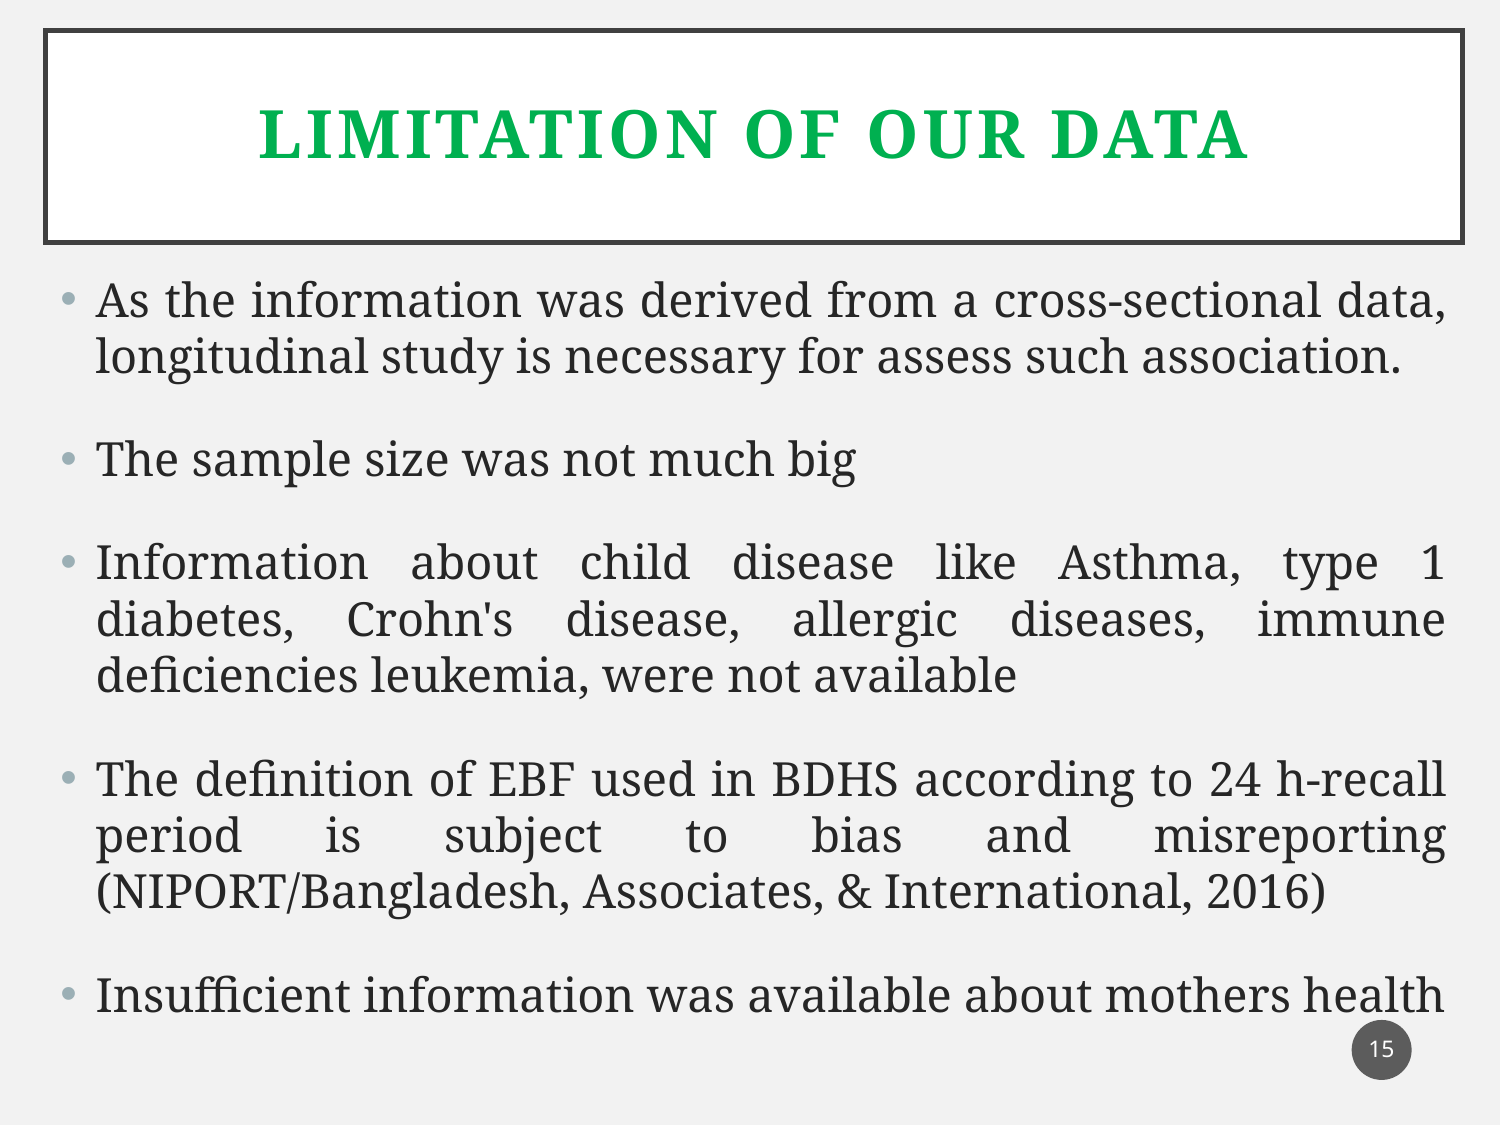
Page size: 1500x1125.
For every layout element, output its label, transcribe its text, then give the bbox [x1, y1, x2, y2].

title Limitation of our data [43, 28, 1465, 245]
slide_number 15 [1351, 1019, 1412, 1080]
list As the information was derived from a cross-sectional data, longitudinal study is necessary for assess such association. The sample size was not much big Information about child disease like Asthma, type 1 diabetes, Crohn's disease, allergic diseases, immune deficiencies leukemia, were not available The definition of EBF used in BDHS according to 24 h-recall period is subject to bias and misreporting (NIPORT/Bangladesh, Associates, & International, 2016) Insufficient information was available about mothers health [45, 262, 1463, 1095]
